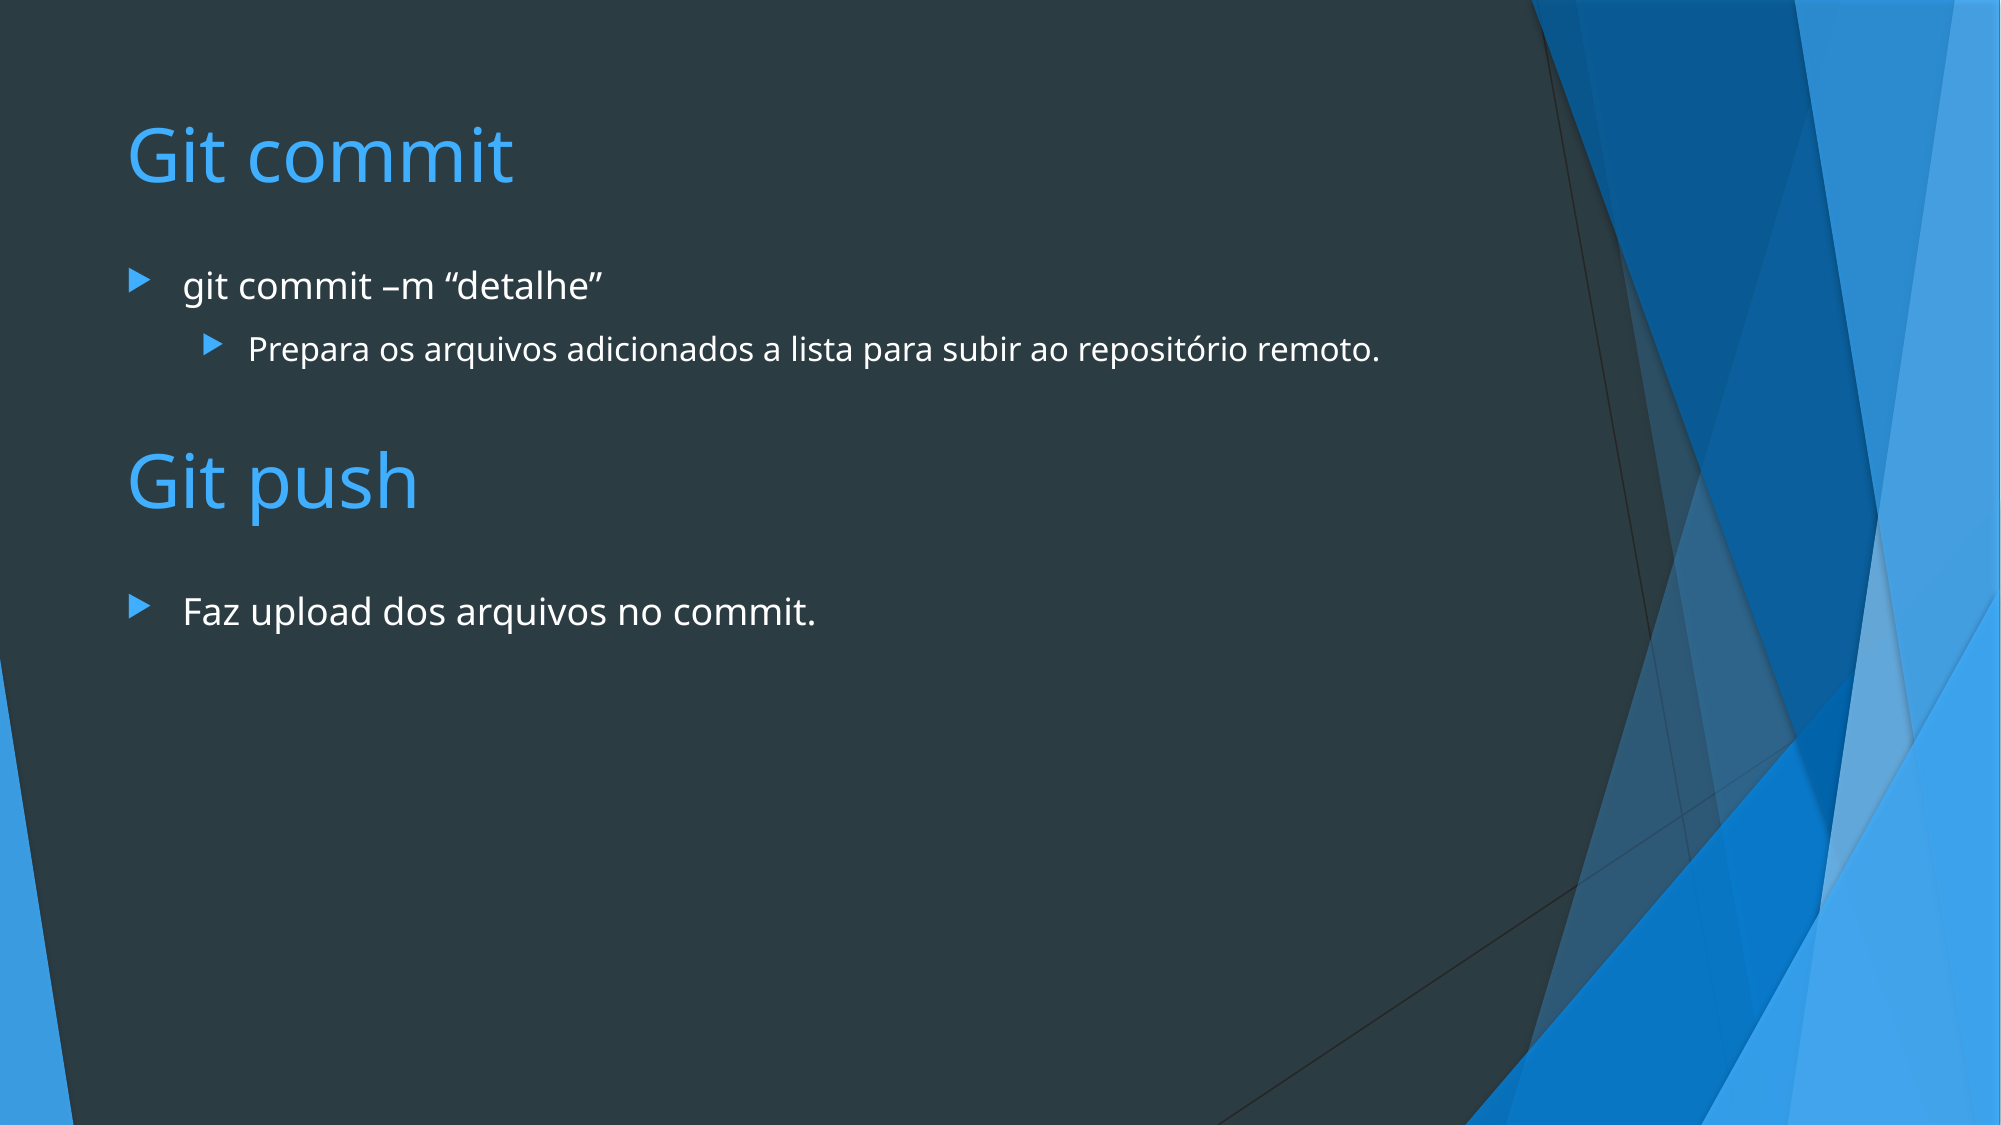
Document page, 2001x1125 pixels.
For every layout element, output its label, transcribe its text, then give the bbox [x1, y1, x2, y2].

text_box Git push [111, 425, 1522, 534]
title Git commit [111, 99, 1522, 208]
text_box Faz upload dos arquivos no commit. [111, 580, 1522, 705]
list git commit –m “detalhe” Prepara os arquivos adicionados a lista para subir ao repositório remoto. [111, 254, 1522, 379]
